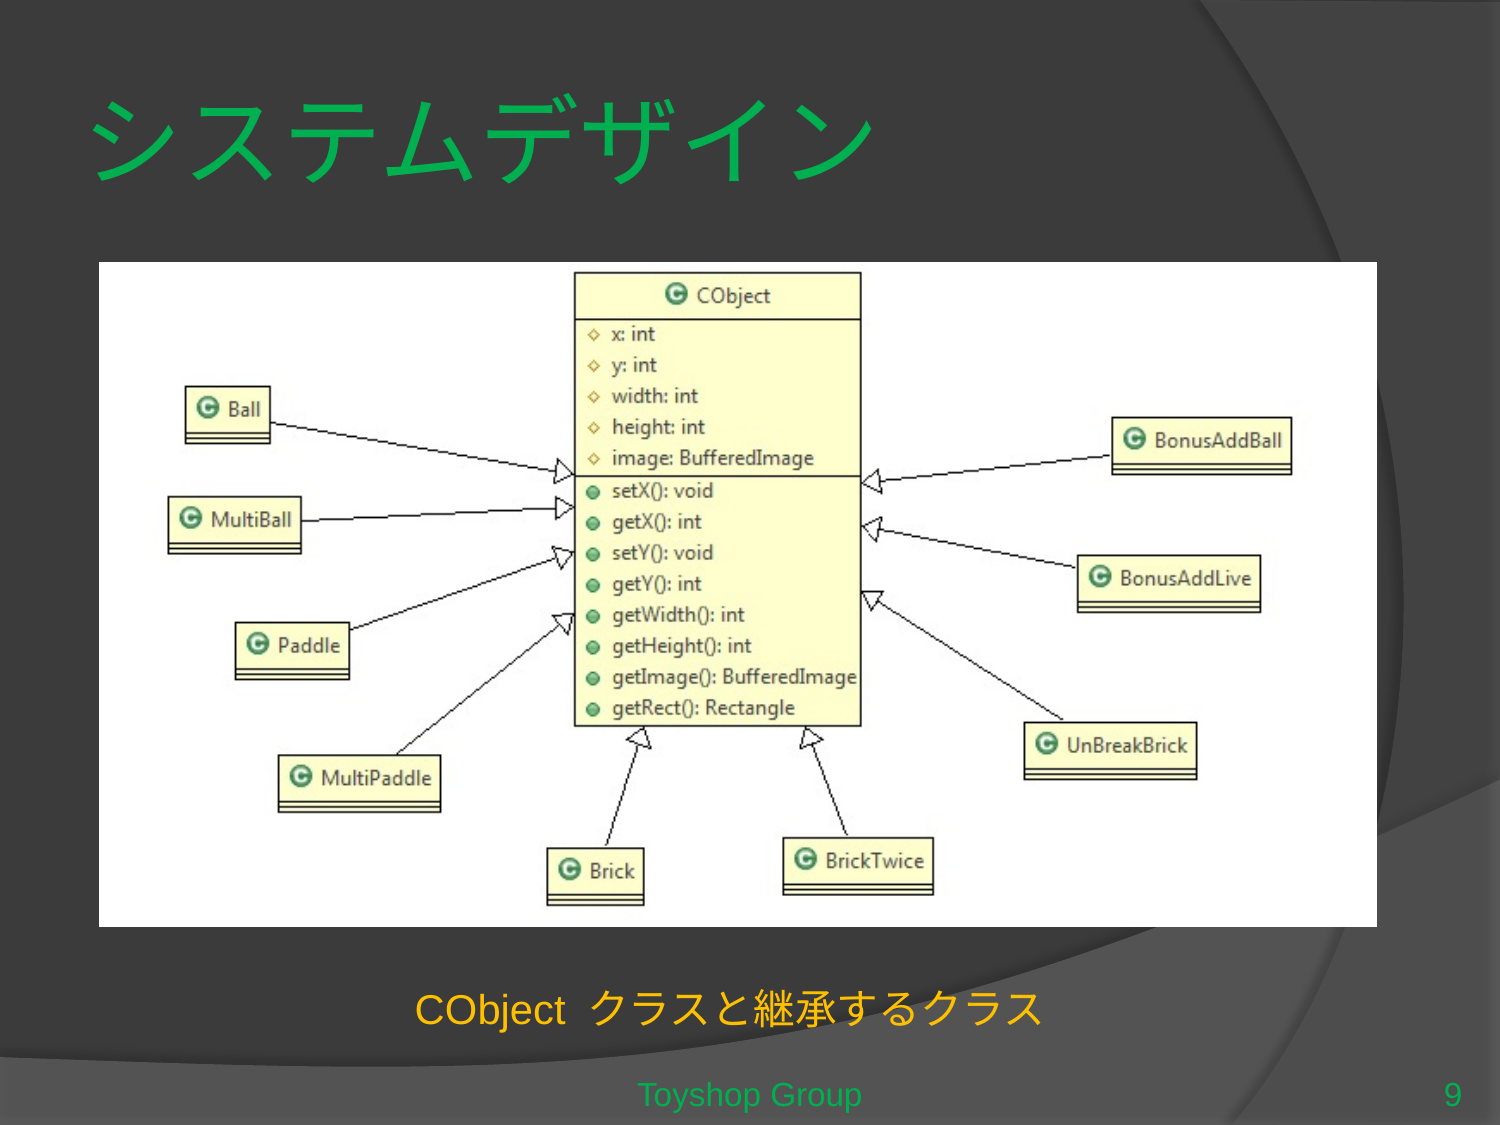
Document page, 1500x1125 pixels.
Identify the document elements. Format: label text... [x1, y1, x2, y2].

picture [99, 262, 1377, 927]
title システムデザイン [75, 45, 1300, 233]
text_box CObject クラスと継承するクラス [399, 975, 1088, 1040]
slide_number 9 [1337, 1053, 1463, 1114]
footer Toyshop Group [512, 1053, 988, 1114]
